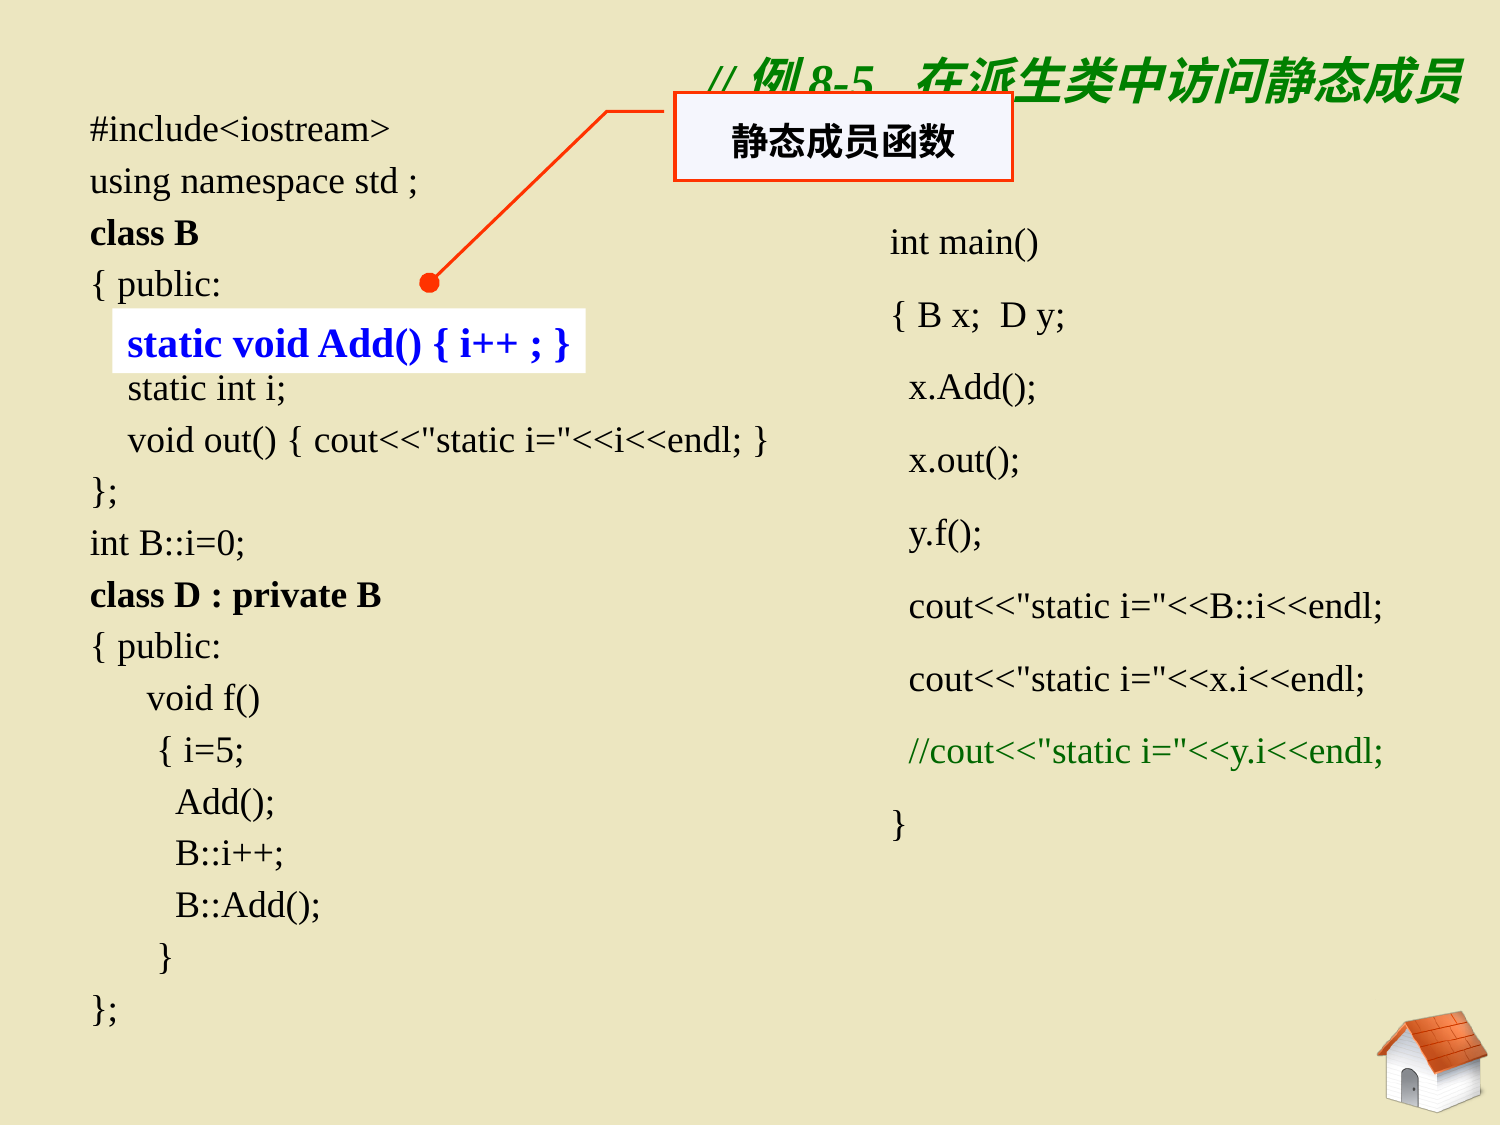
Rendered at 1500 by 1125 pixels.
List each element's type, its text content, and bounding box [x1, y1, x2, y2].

picture [1375, 999, 1488, 1124]
text_box static void Add() { i++ ; } [112, 308, 586, 374]
text_box #include<iostream> using namespace std ; class B { public: static void Add() { i++ ; } static int i; void out() { cout<<"static i="<<i<<endl; } }; int B::i=0; class D : private B { public: void f() { i=5; Add(); B::i++; B::Add(); } }; [74, 90, 825, 1036]
text_box //例8-5 在派生类中访问静态成员 [691, 42, 1477, 118]
text_box 静态成员函数 [419, 111, 663, 293]
text_box int main() { B x; D y; x.Add(); x.out(); y.f(); cout<<"static i="<<B::i<<endl; cout<<"static i="<<x.i<<endl; //cout<<"static i="<<y.i<<endl; } [875, 200, 1450, 852]
text_box 静态成员函数 [675, 92, 1013, 181]
